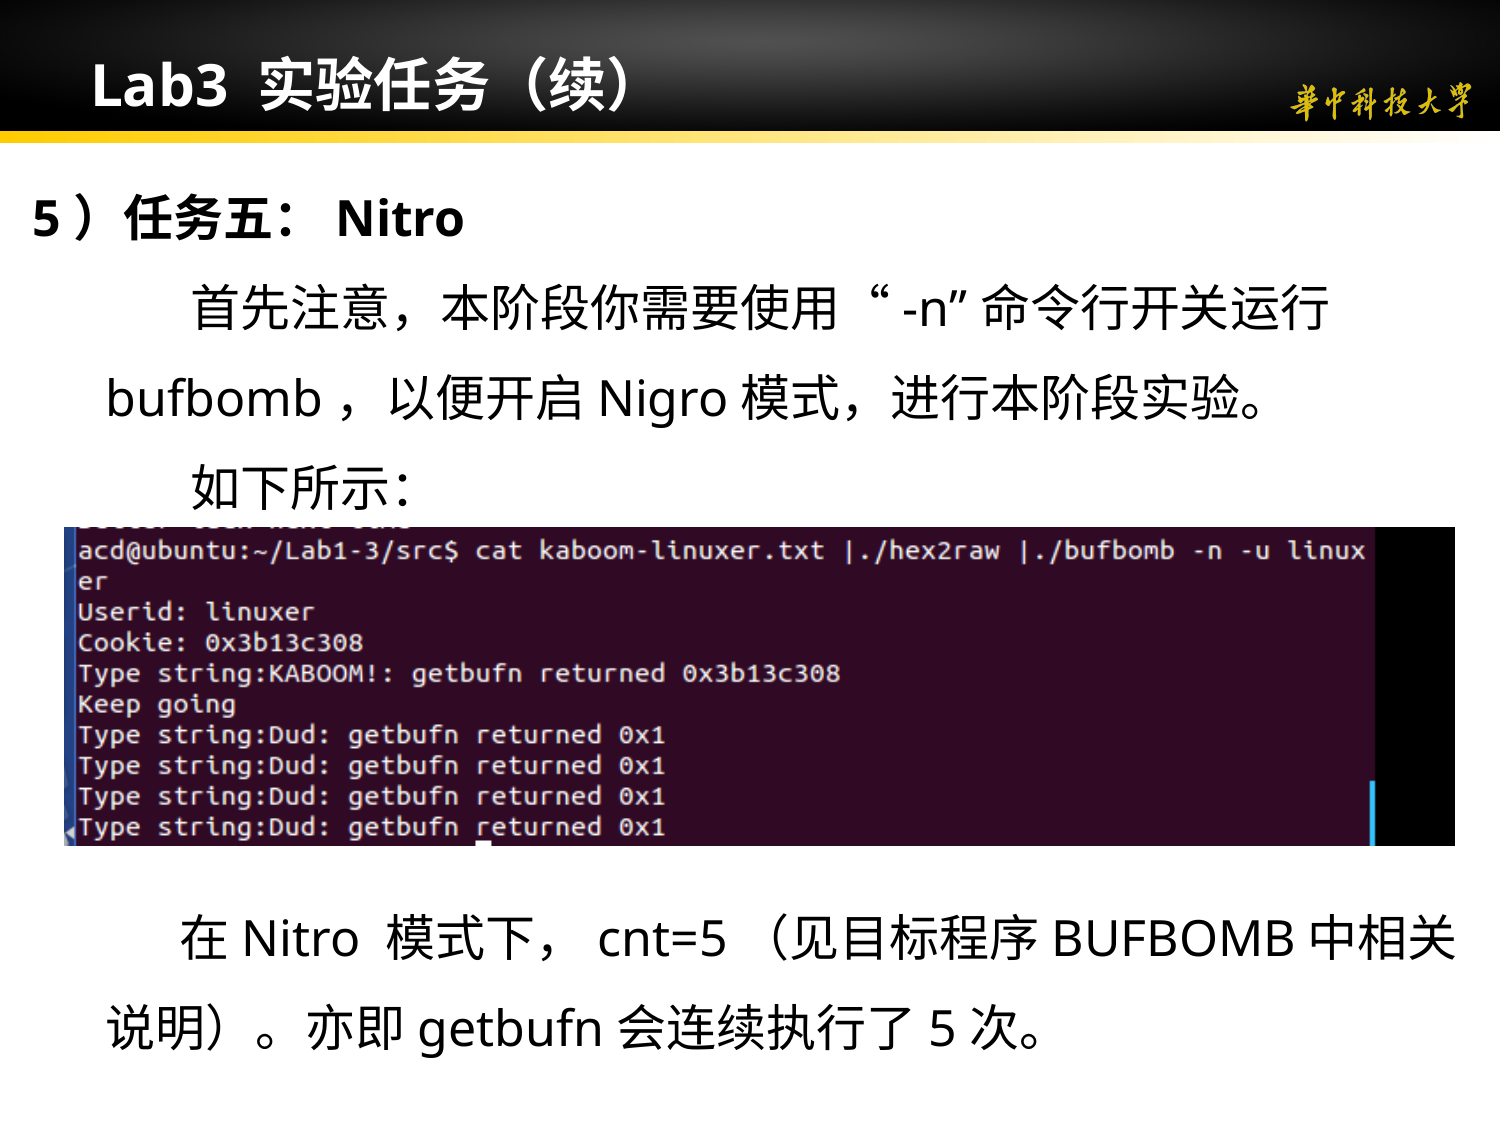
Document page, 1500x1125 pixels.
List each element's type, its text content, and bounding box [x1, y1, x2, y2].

list 5）任务五：Nitro 首先注意，本阶段你需要使用“-n”命令行开关运行bufbomb，以便开启Nigro模式，进行本阶段实验。 如下所示： 在Nitro 模式下，cnt=5（见目标程序BUFBOMB中相关说明）。亦即getbufn会连续执行了5次。 [17, 148, 1483, 1107]
picture [0, 0, 1500, 131]
picture [64, 526, 1455, 847]
title Lab3 实验任务（续） [74, 34, 1426, 131]
